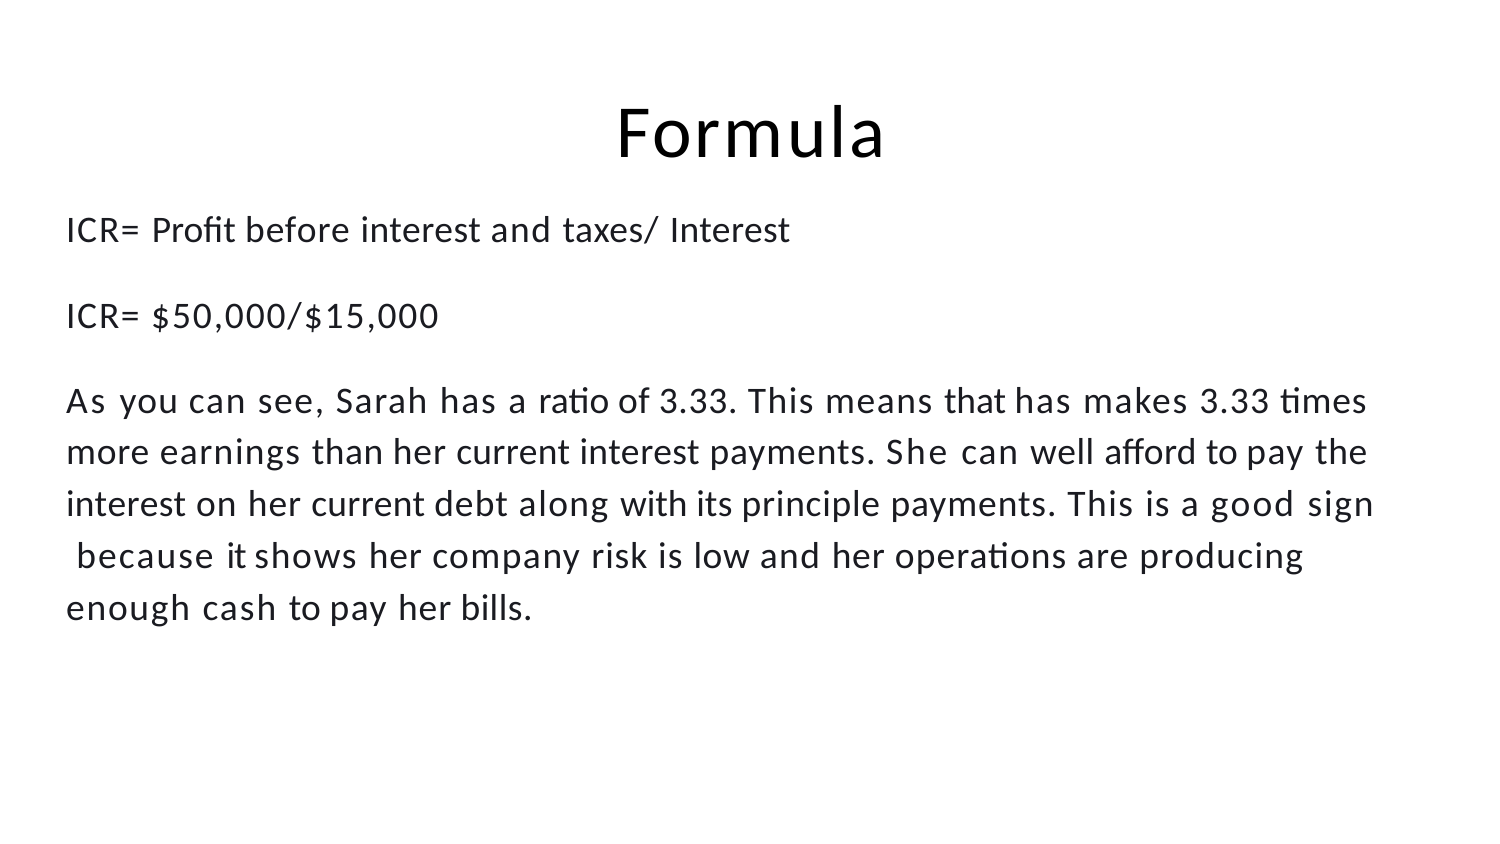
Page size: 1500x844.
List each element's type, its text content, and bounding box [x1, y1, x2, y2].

title Formula [607, 54, 893, 198]
text_box ICR= Profit before interest and taxes/ Interest ICR= $50,000/$15,000 As you can see, Sarah has a ratio of 3.33. This means that has makes 3.33 times more earnings than her current interest payments. She can well afford to pay the interest on her current debt along with its principle payments. This is a good sign because it shows her company risk is low and her operations are producing enough cash to pay her bills. [64, 203, 1386, 628]
